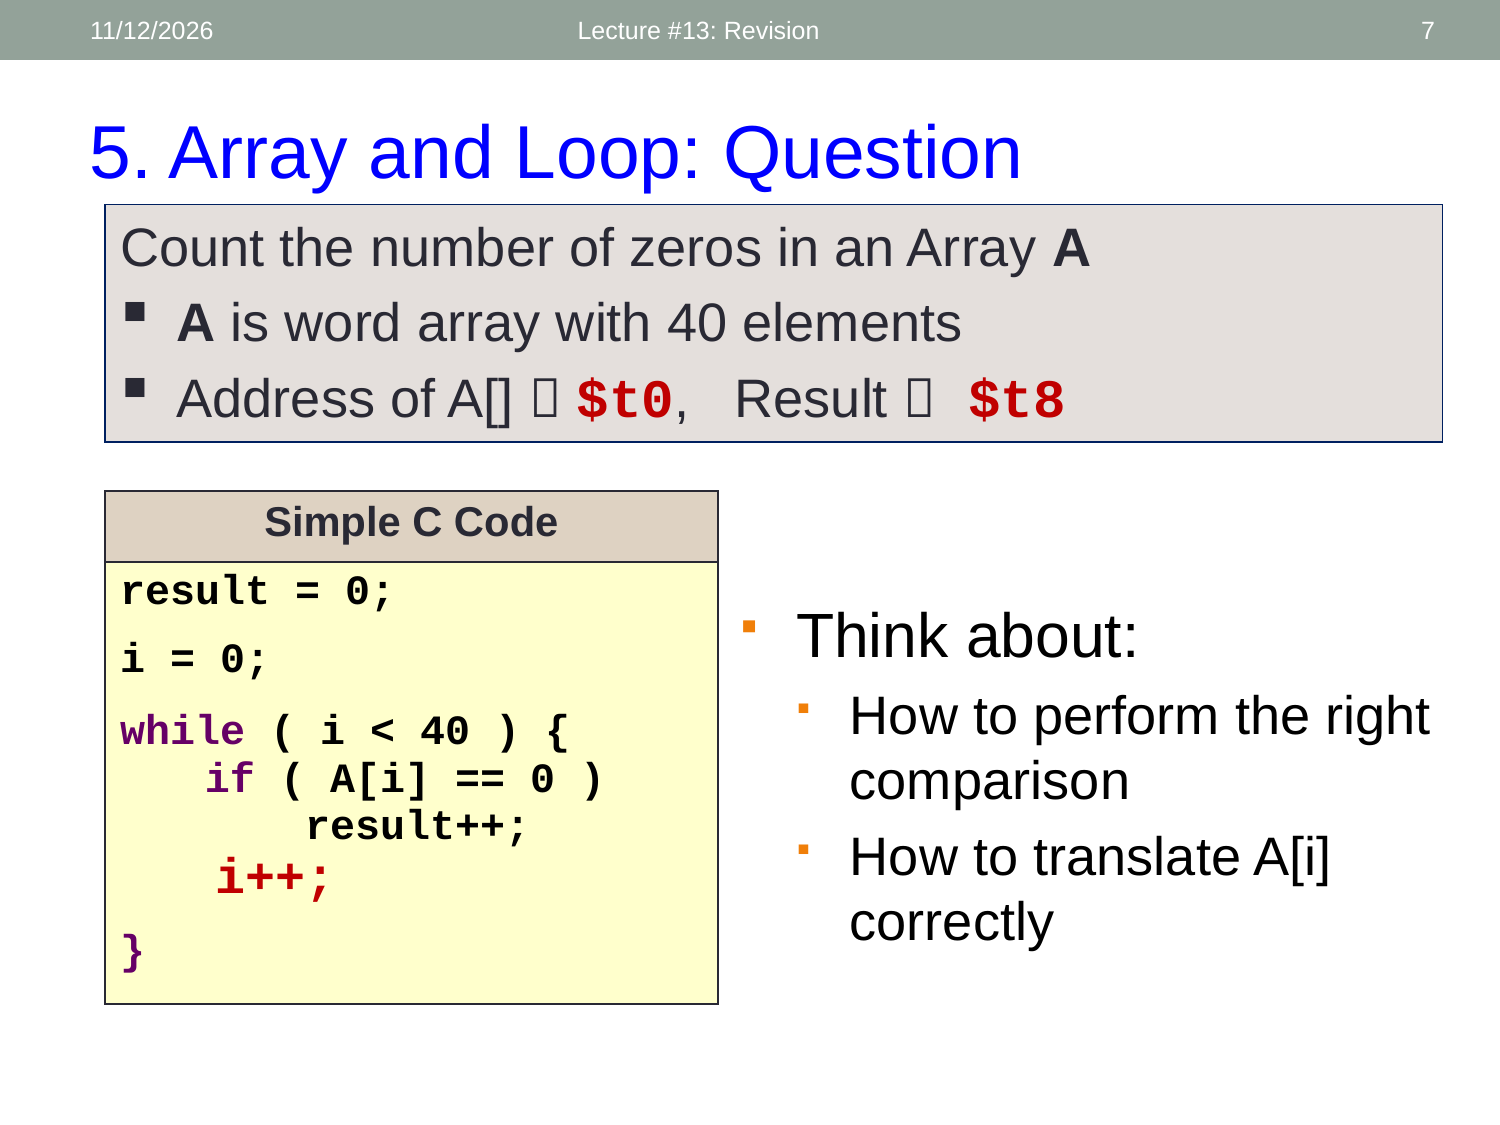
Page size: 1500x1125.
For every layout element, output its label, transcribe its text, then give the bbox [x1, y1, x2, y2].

text_box 5. Array and Loop: Question [75, 96, 1450, 202]
table_cell result = 0; i = 0; while ( i < 40 ) { if ( A[i] == 0 ) result++; i++; } [106, 563, 717, 1003]
text_box Count the number of zeros in an Array A A is word array with 40 elements Address of A[]  $t0, Result  $t8 [105, 204, 1443, 442]
footer Lecture #13: Revision [562, 3, 1238, 57]
text_box Think about: How to perform the right comparison How to translate A[i] correctly [724, 587, 1463, 1000]
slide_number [75, 3, 550, 57]
table_header Simple C Code [106, 492, 717, 561]
text_box [719, 887, 724, 948]
slide_number 7 [1308, 3, 1450, 57]
